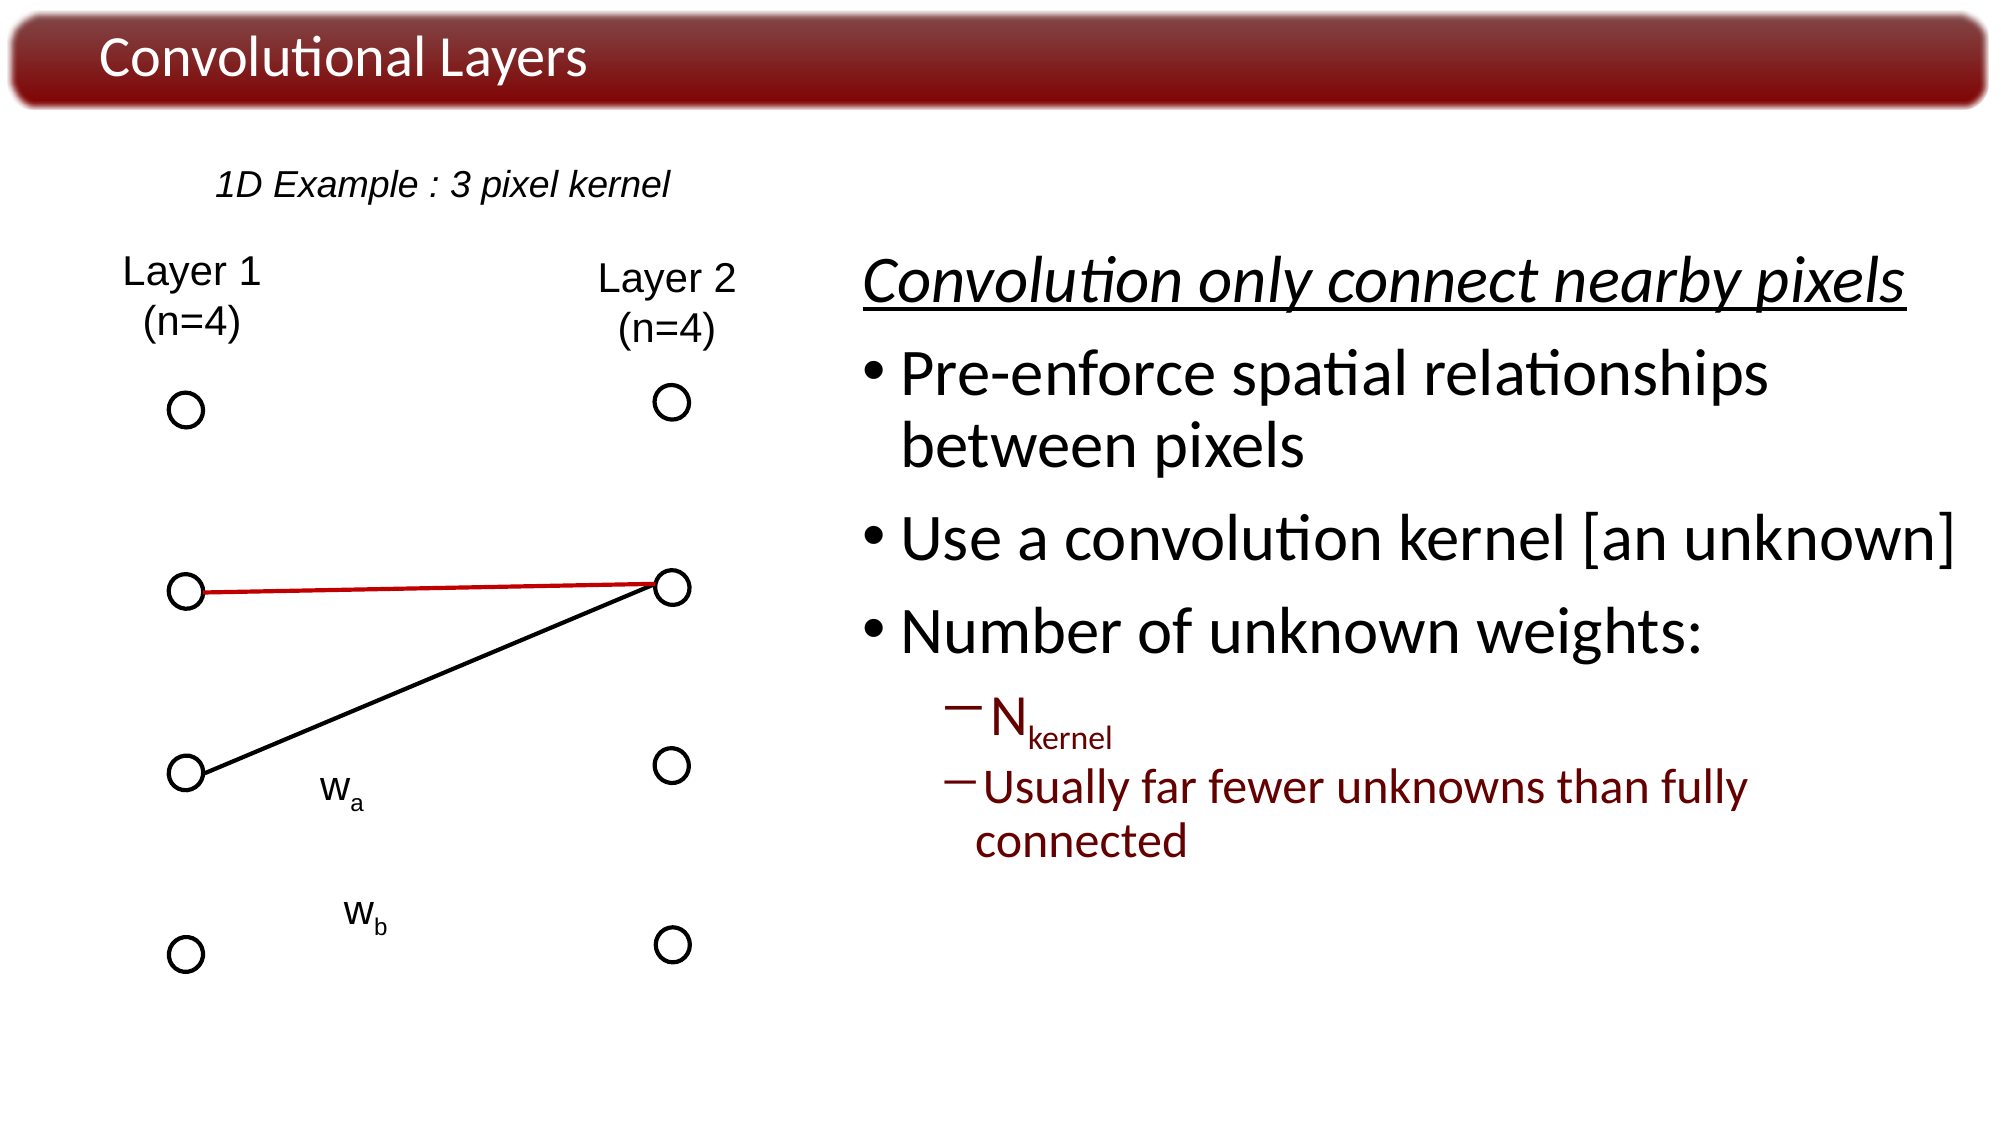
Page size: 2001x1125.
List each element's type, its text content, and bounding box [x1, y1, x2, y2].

text_box Layer 1 (n=4) [77, 236, 308, 352]
text_box [167, 936, 204, 973]
text_box [167, 391, 205, 429]
text_box [167, 573, 205, 610]
text_box Layer 2 (n=4) [552, 243, 783, 359]
text_box [654, 569, 691, 606]
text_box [203, 751, 656, 956]
list Convolutional Layers [99, 16, 1965, 100]
text_box [653, 383, 691, 421]
text_box Convolution only connect nearby pixels Pre-enforce spatial relationships between pixels Use a convolution kernel [an unknown] Number of unknown weights: Nkernel Usually far fewer unknowns than fully connected [847, 237, 1981, 1030]
text_box [656, 747, 690, 785]
text_box [656, 926, 691, 964]
text_box [167, 754, 203, 792]
text_box 1D Example : 3 pixel kernel [200, 152, 686, 213]
